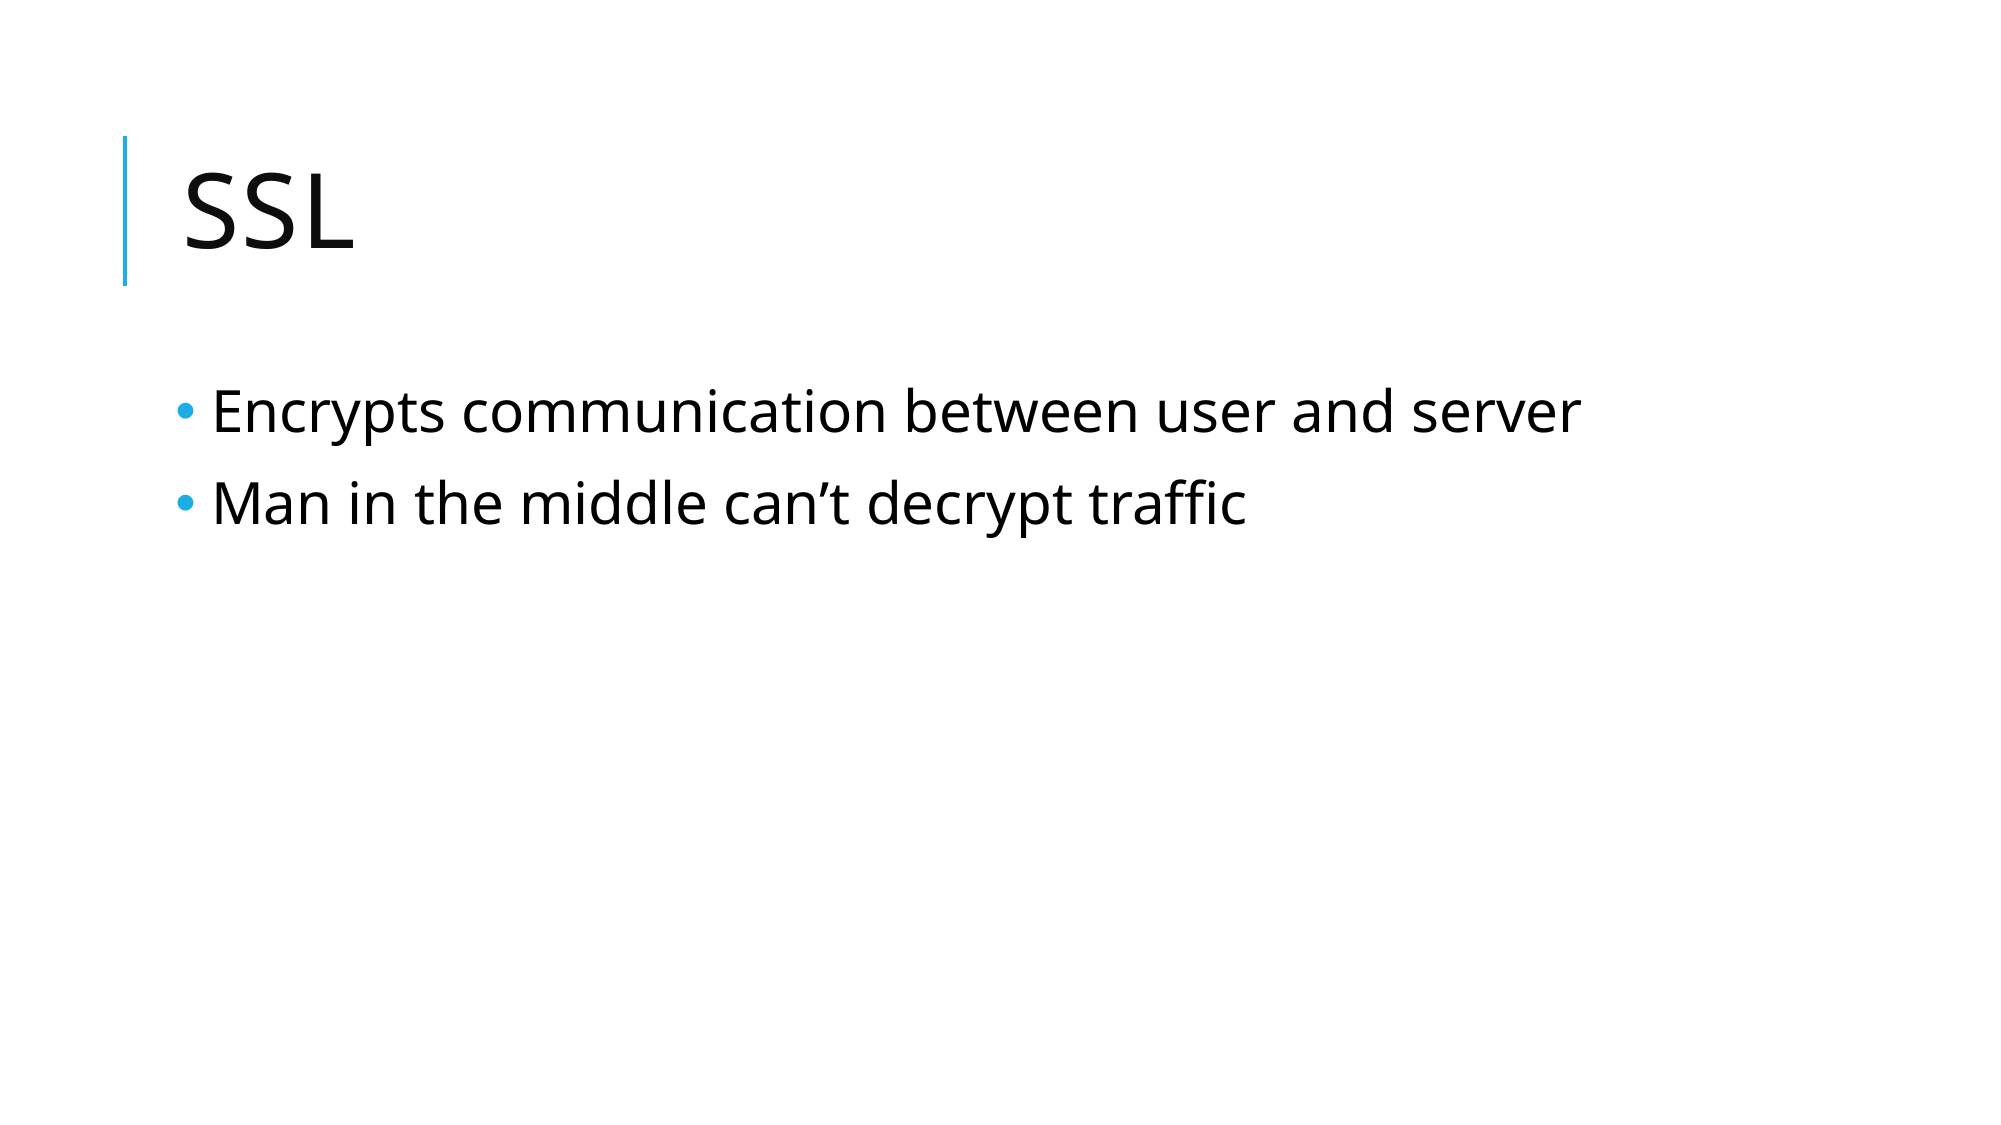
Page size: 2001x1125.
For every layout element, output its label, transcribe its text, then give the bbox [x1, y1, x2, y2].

list Encrypts communication between user and server Man in the middle can’t decrypt traffic [168, 375, 1763, 1035]
title SSL [168, 96, 1763, 342]
